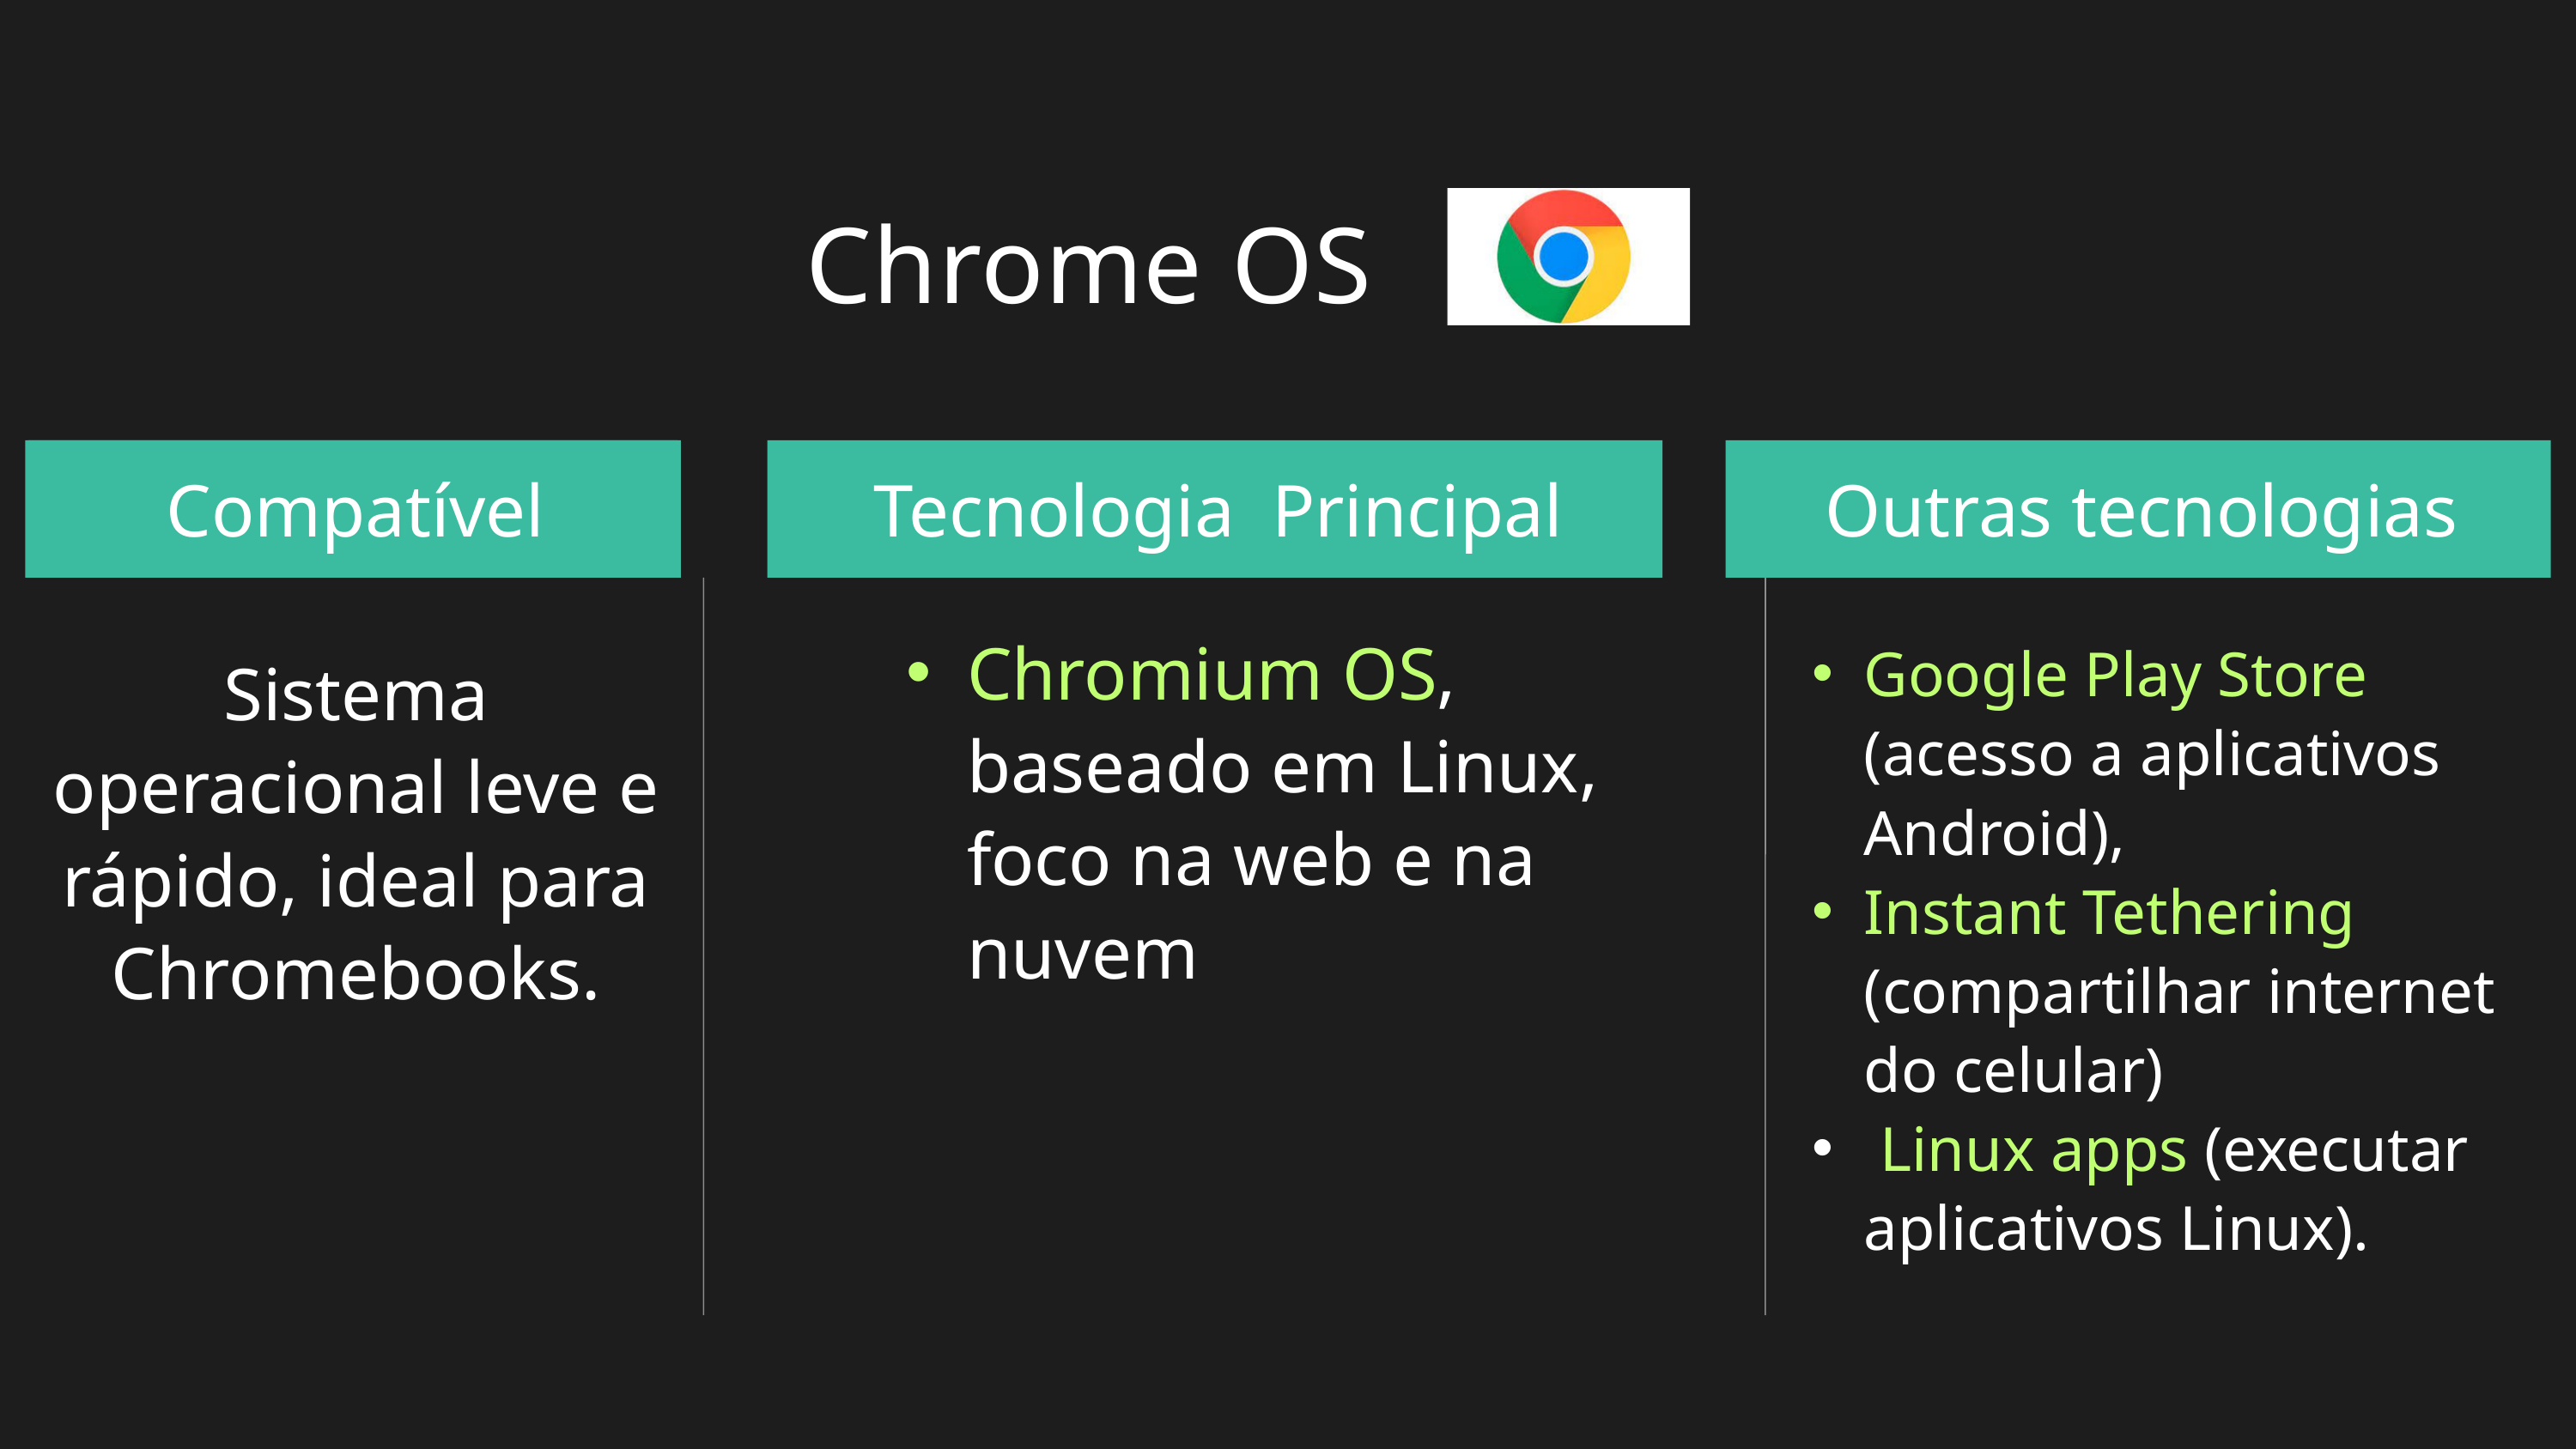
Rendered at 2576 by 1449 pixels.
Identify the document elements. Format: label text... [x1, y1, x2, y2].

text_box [27, 440, 678, 579]
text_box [1760, 634, 2551, 1368]
text_box Chrome OS [559, 199, 1620, 325]
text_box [1725, 440, 2551, 579]
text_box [767, 440, 1663, 579]
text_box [845, 623, 1620, 1290]
text_box Sistema operacional leve e rápido, ideal para Chromebooks. [28, 641, 684, 1094]
text_box [1447, 188, 1691, 325]
